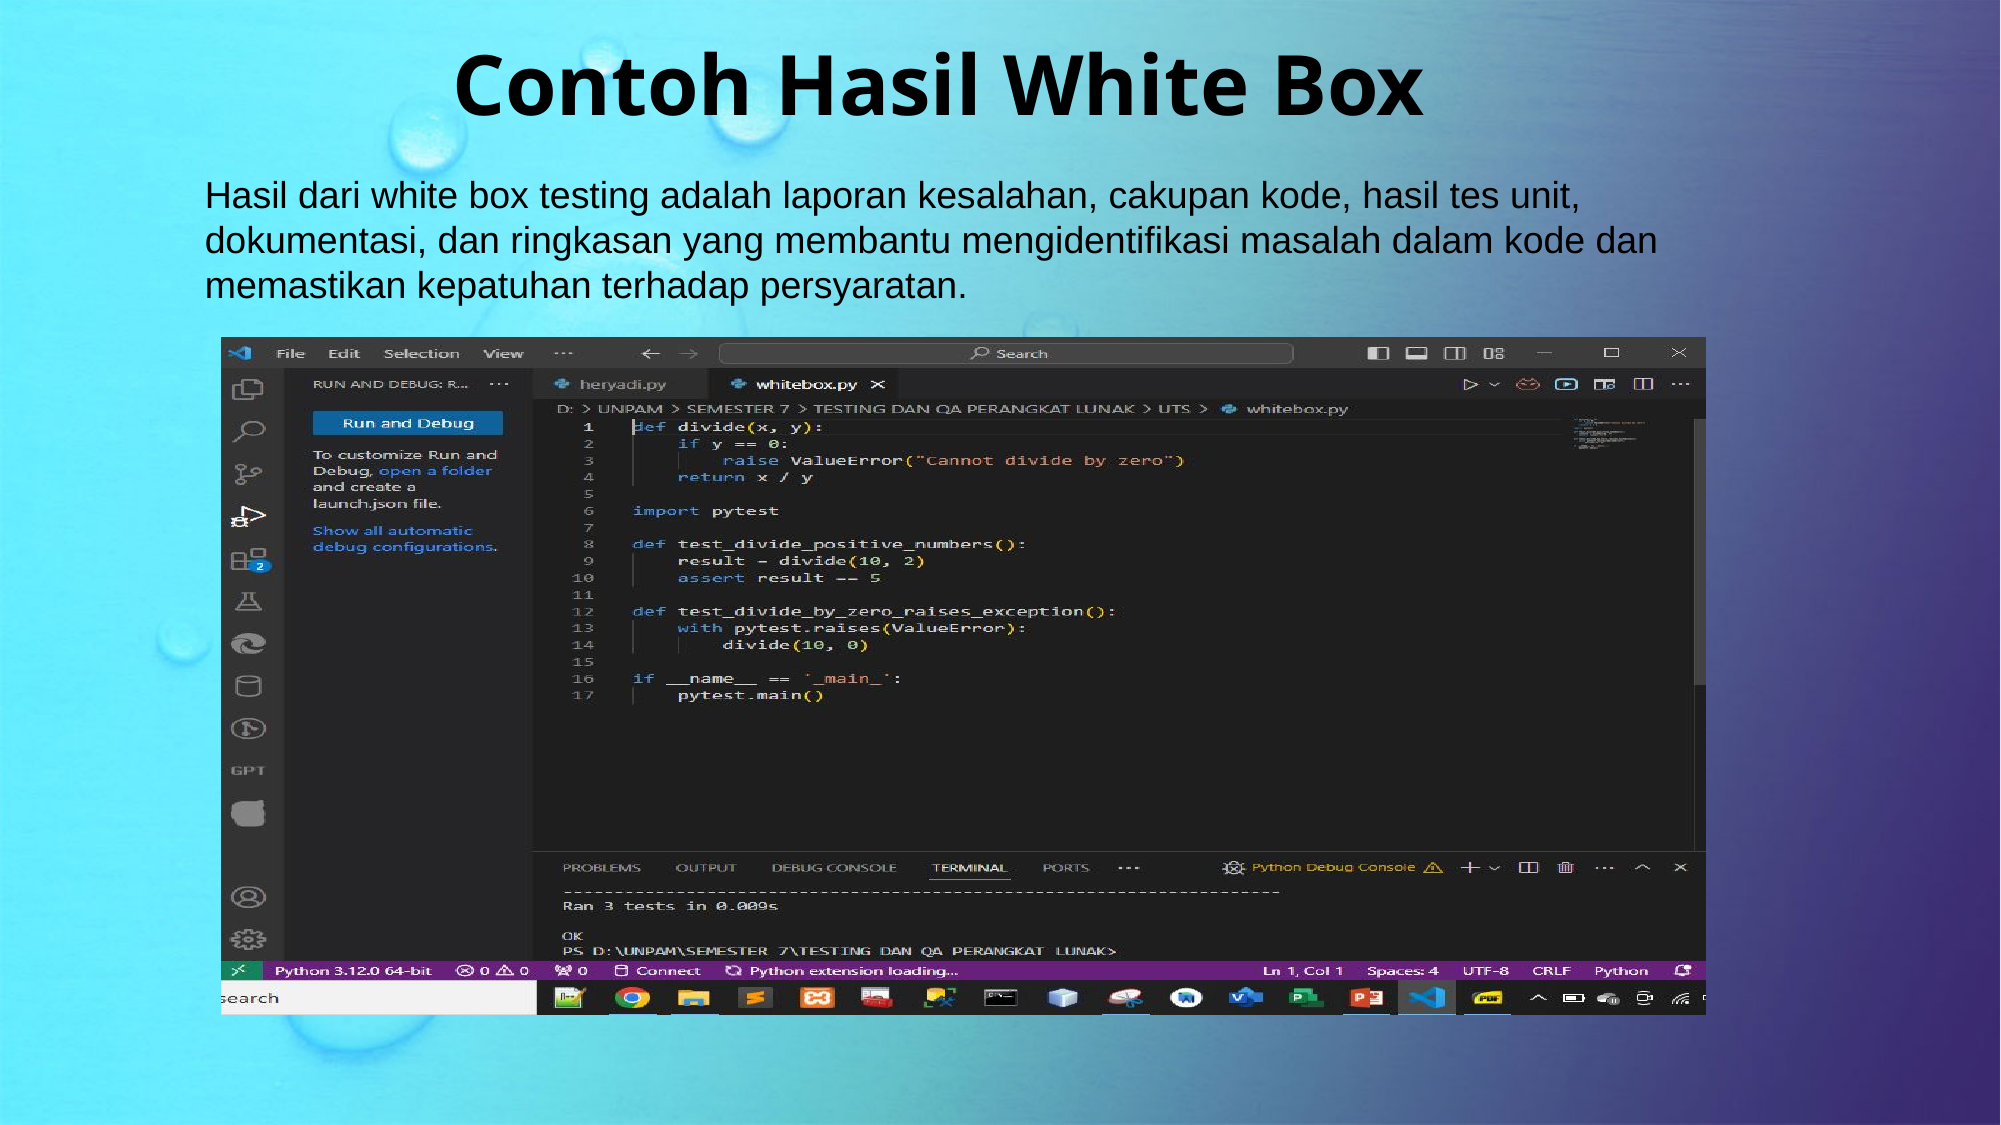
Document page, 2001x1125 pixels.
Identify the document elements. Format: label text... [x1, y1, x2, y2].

picture [0, 0, 2001, 1125]
text_box Hasil dari white box testing adalah laporan kesalahan, cakupan kode, hasil tes unit, dokumentasi, dan ringkasan yang membantu mengidentifikasi masalah dalam kode dan memastikan kepatuhan terhadap persyaratan. [190, 163, 1769, 314]
text_box Contoh Hasil White Box [437, 25, 1441, 140]
